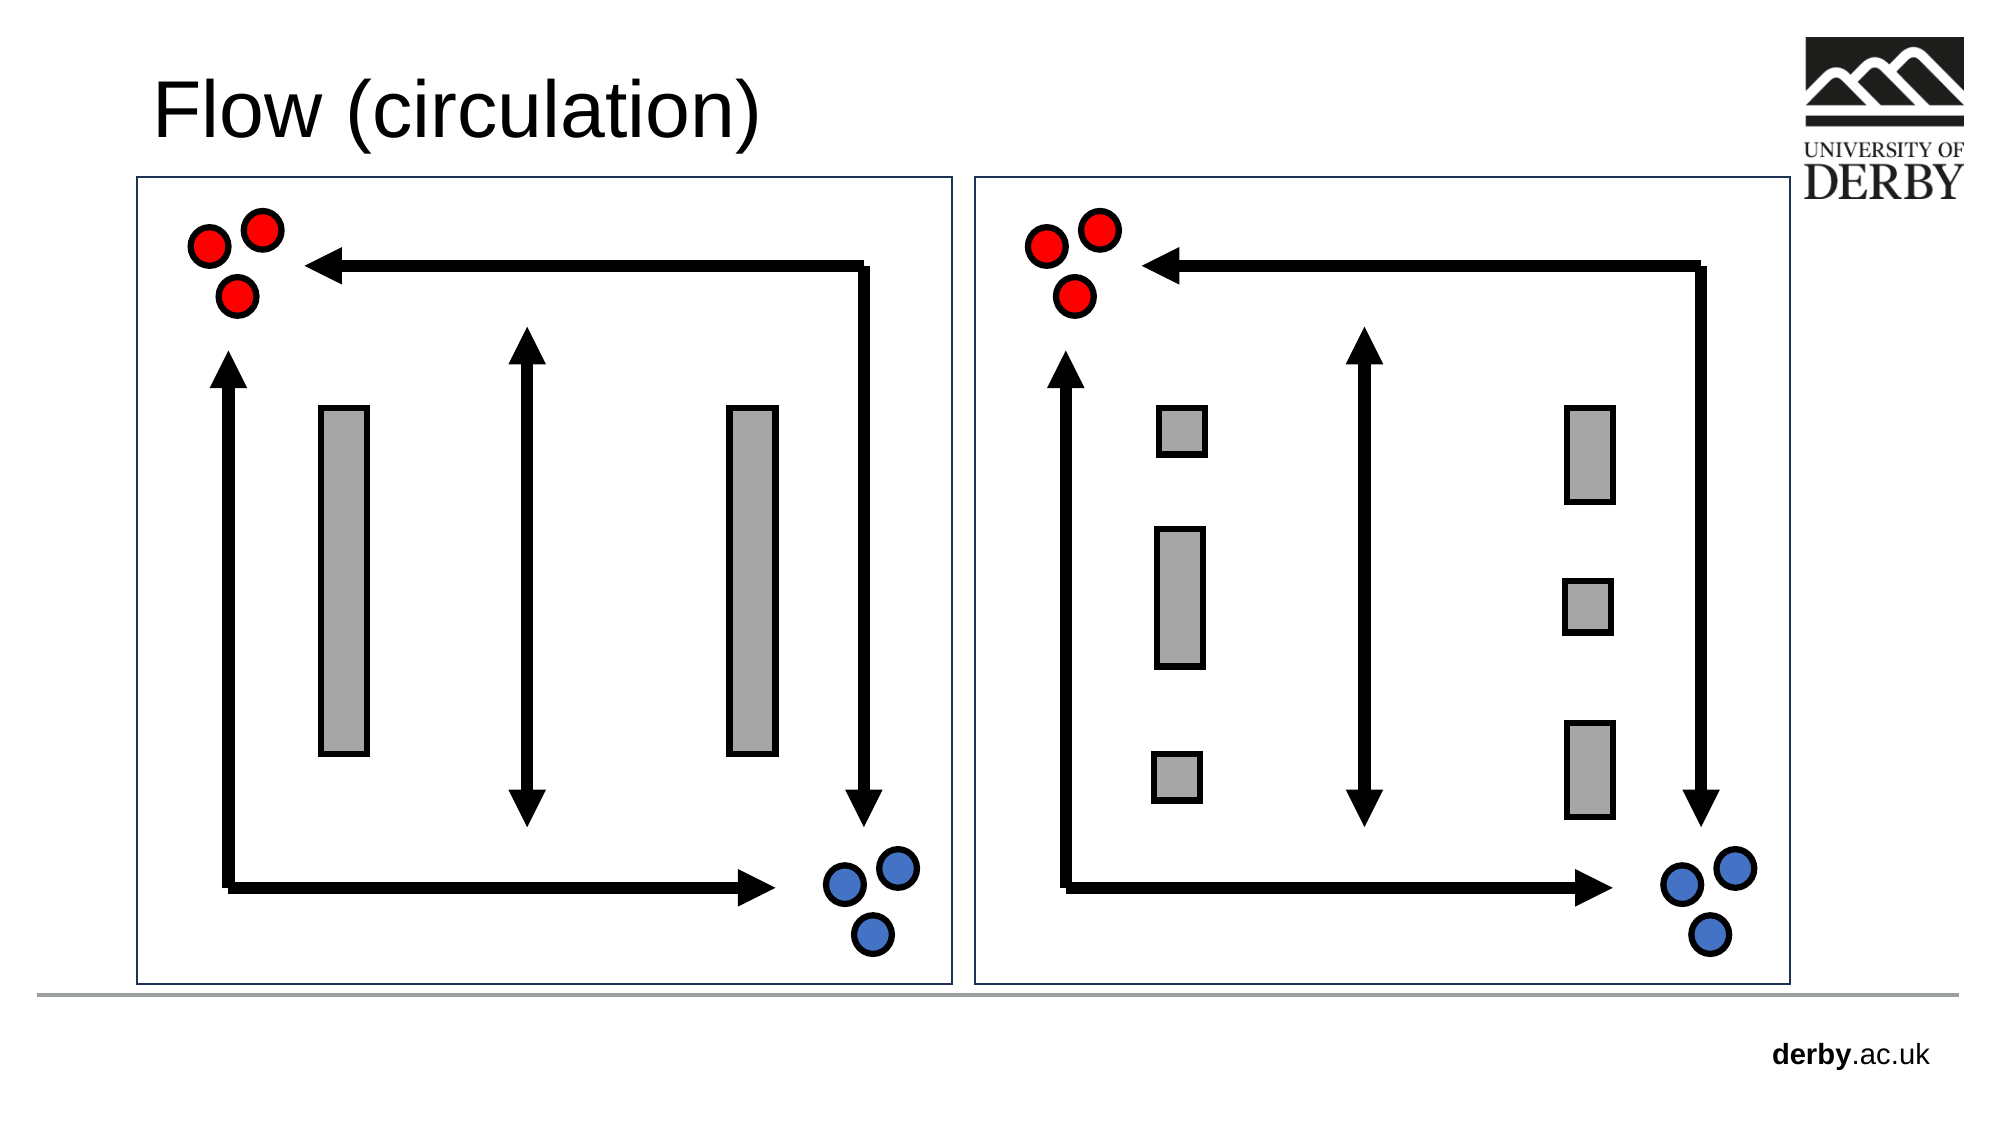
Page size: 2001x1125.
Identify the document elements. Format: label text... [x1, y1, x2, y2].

text_box [1158, 407, 1206, 455]
text_box [1566, 722, 1614, 818]
text_box [1662, 864, 1703, 905]
text_box [189, 226, 230, 267]
text_box [824, 864, 865, 905]
text_box [1026, 226, 1067, 267]
text_box [1715, 848, 1756, 889]
text_box [1156, 528, 1204, 667]
text_box [1054, 276, 1095, 317]
text_box [1153, 753, 1201, 801]
text_box [1564, 580, 1612, 634]
text_box [1080, 209, 1120, 251]
title Flow (circulation) [137, 59, 1791, 163]
picture [1804, 37, 1964, 199]
text_box [320, 407, 368, 755]
text_box [728, 407, 776, 755]
text_box [217, 276, 258, 317]
text_box [136, 176, 953, 985]
text_box [242, 209, 283, 251]
text_box [878, 848, 919, 889]
text_box [1566, 407, 1614, 503]
text_box [853, 914, 893, 955]
text_box [1690, 914, 1731, 955]
text_box [974, 176, 1791, 985]
